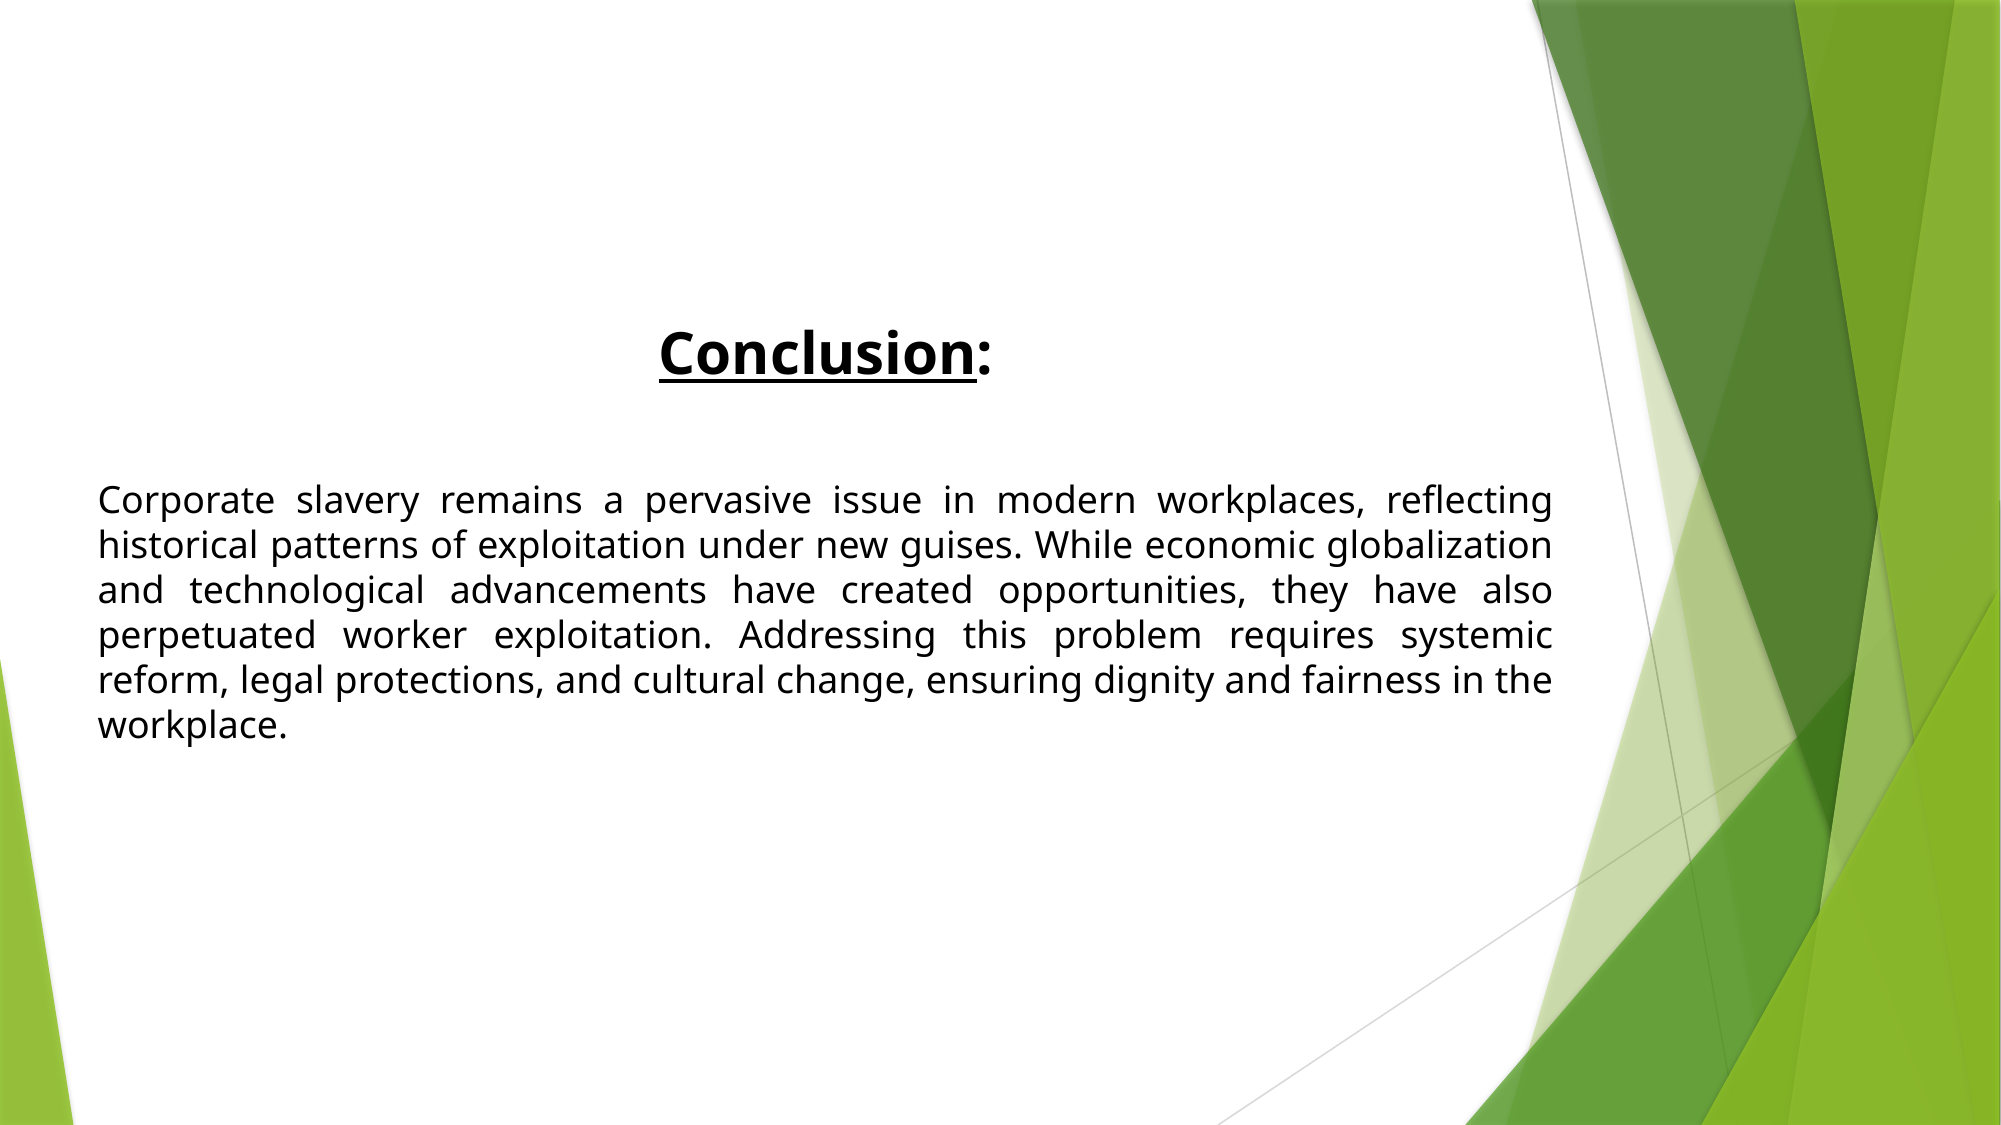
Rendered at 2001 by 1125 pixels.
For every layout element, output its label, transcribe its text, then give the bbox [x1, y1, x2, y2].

text_box Conclusion: Corporate slavery remains a pervasive issue in modern workplaces, reflecting historical patterns of exploitation under new guises. While economic globalization and technological advancements have created opportunities, they have also perpetuated worker exploitation. Addressing this problem requires systemic reform, legal protections, and cultural change, ensuring dignity and fairness in the workplace. [82, 168, 1570, 754]
